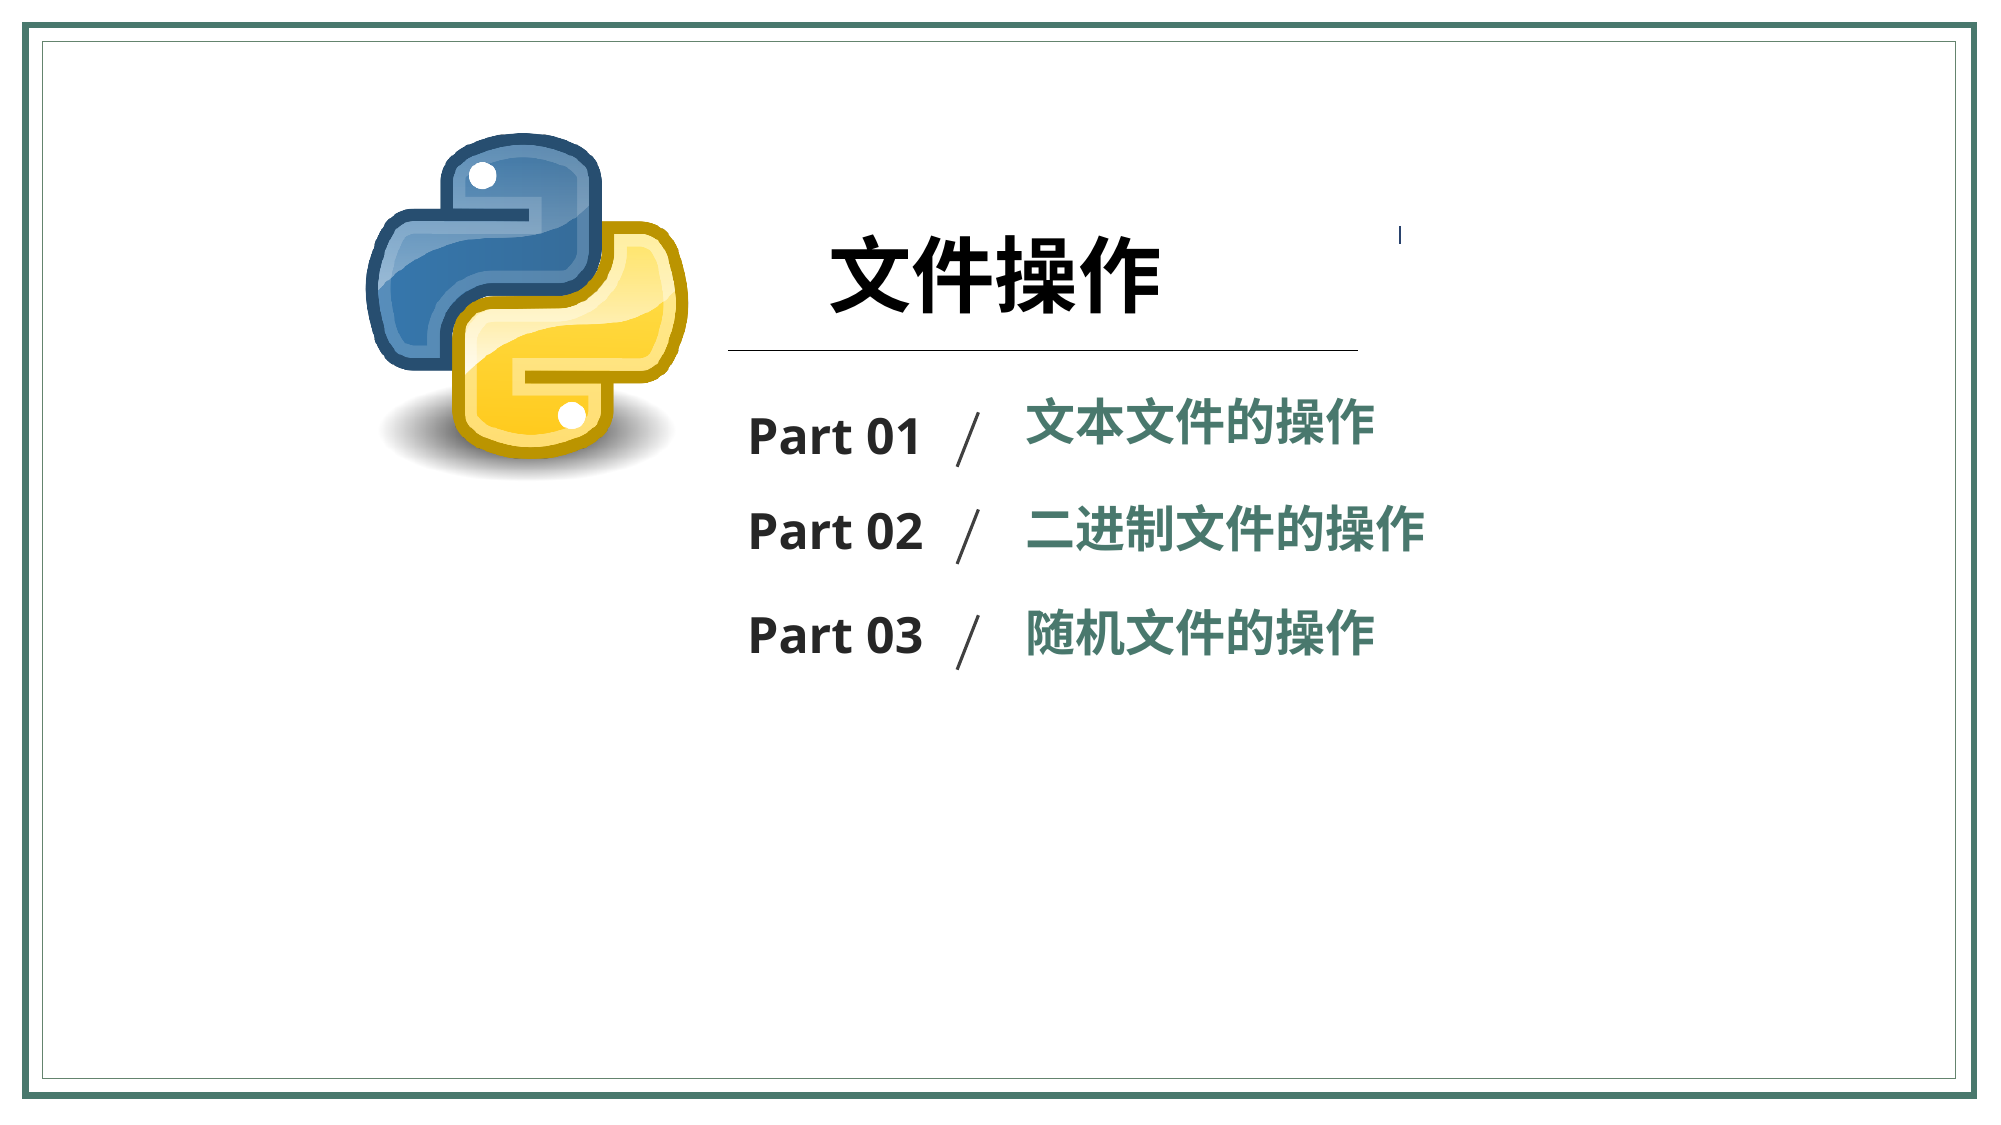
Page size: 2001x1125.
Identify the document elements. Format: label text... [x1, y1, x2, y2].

text_box Part 03 [732, 595, 995, 671]
text_box [42, 41, 1956, 1080]
text_box 随机文件的操作 [1010, 594, 1476, 669]
text_box Part 01 [732, 396, 995, 472]
picture [344, 124, 709, 490]
text_box 文本文件的操作 [1010, 383, 1476, 459]
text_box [957, 615, 979, 670]
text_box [957, 412, 979, 467]
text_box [957, 509, 979, 564]
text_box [727, 215, 1401, 332]
text_box Part 02 [732, 492, 995, 567]
text_box [25, 24, 1975, 1097]
text_box 二进制文件的操作 [1010, 489, 1476, 565]
